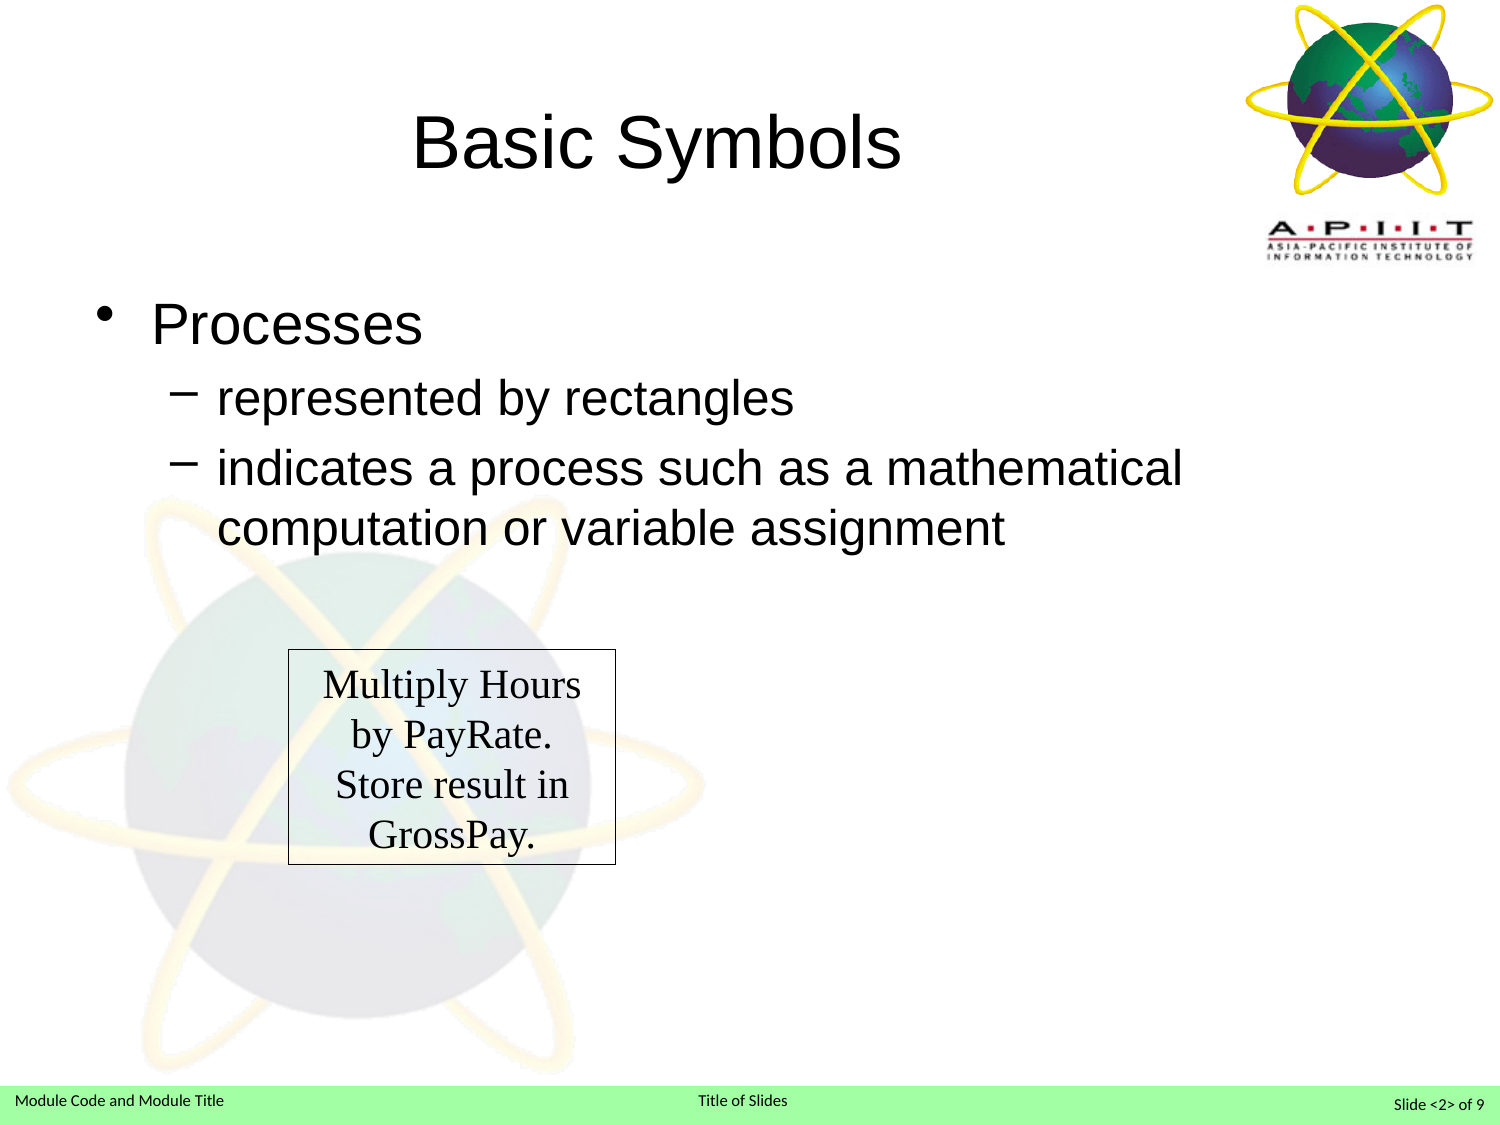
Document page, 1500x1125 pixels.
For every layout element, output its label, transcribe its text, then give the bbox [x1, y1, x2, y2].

text_box Multiply Hours by PayRate. Store result in GrossPay. [288, 649, 616, 865]
title Basic Symbols [79, 45, 1235, 233]
picture [1236, 0, 1500, 199]
list Processes represented by rectangles indicates a process such as a mathematical computation or variable assignment [79, 278, 1430, 1021]
picture [1254, 212, 1488, 274]
footer Slide <2> of 9 [1024, 1086, 1500, 1125]
